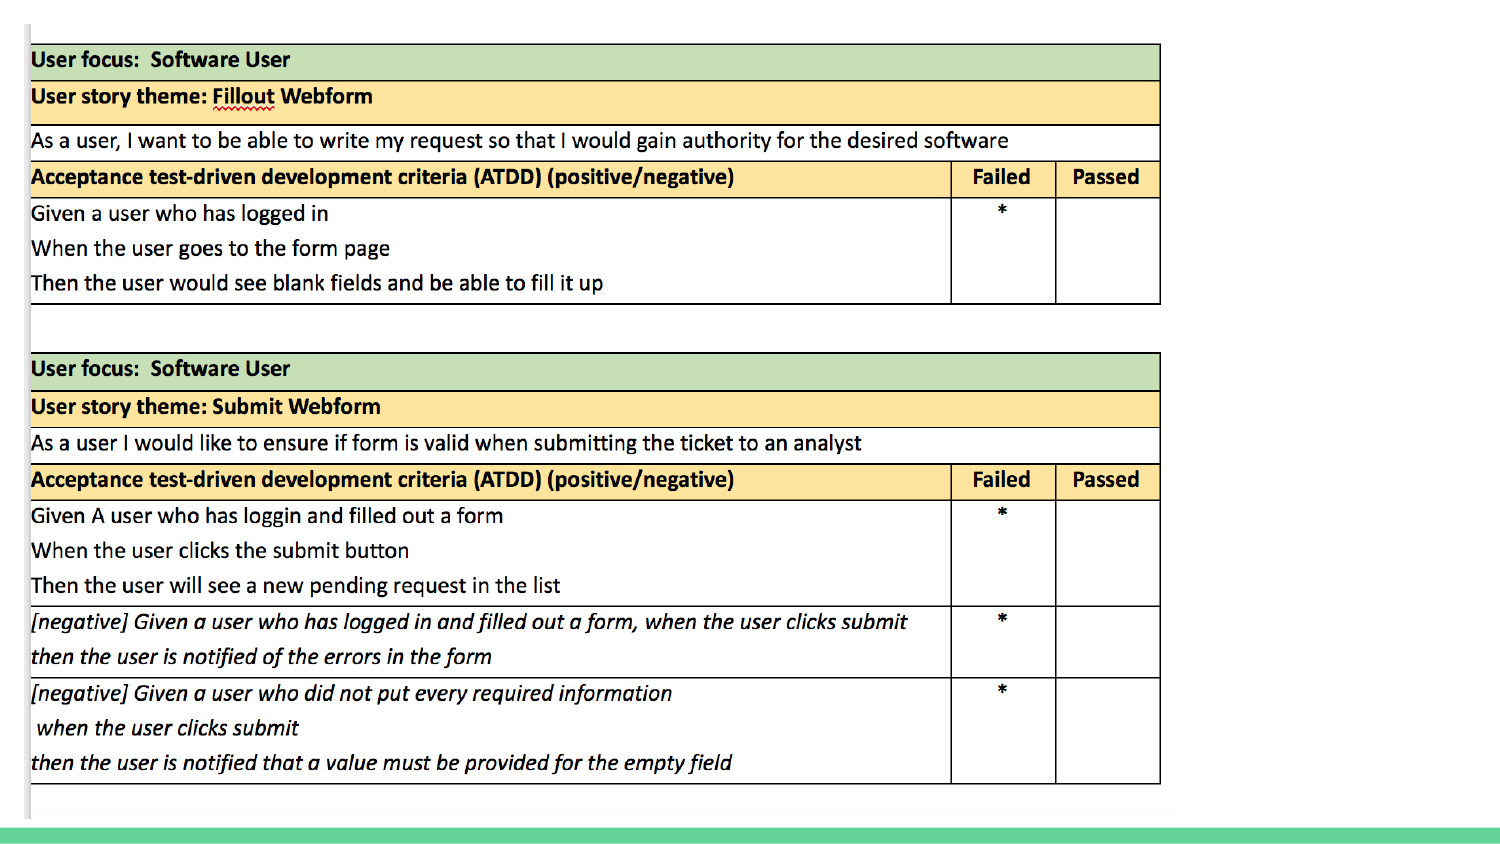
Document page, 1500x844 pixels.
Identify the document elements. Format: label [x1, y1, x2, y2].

picture [24, 24, 1178, 819]
